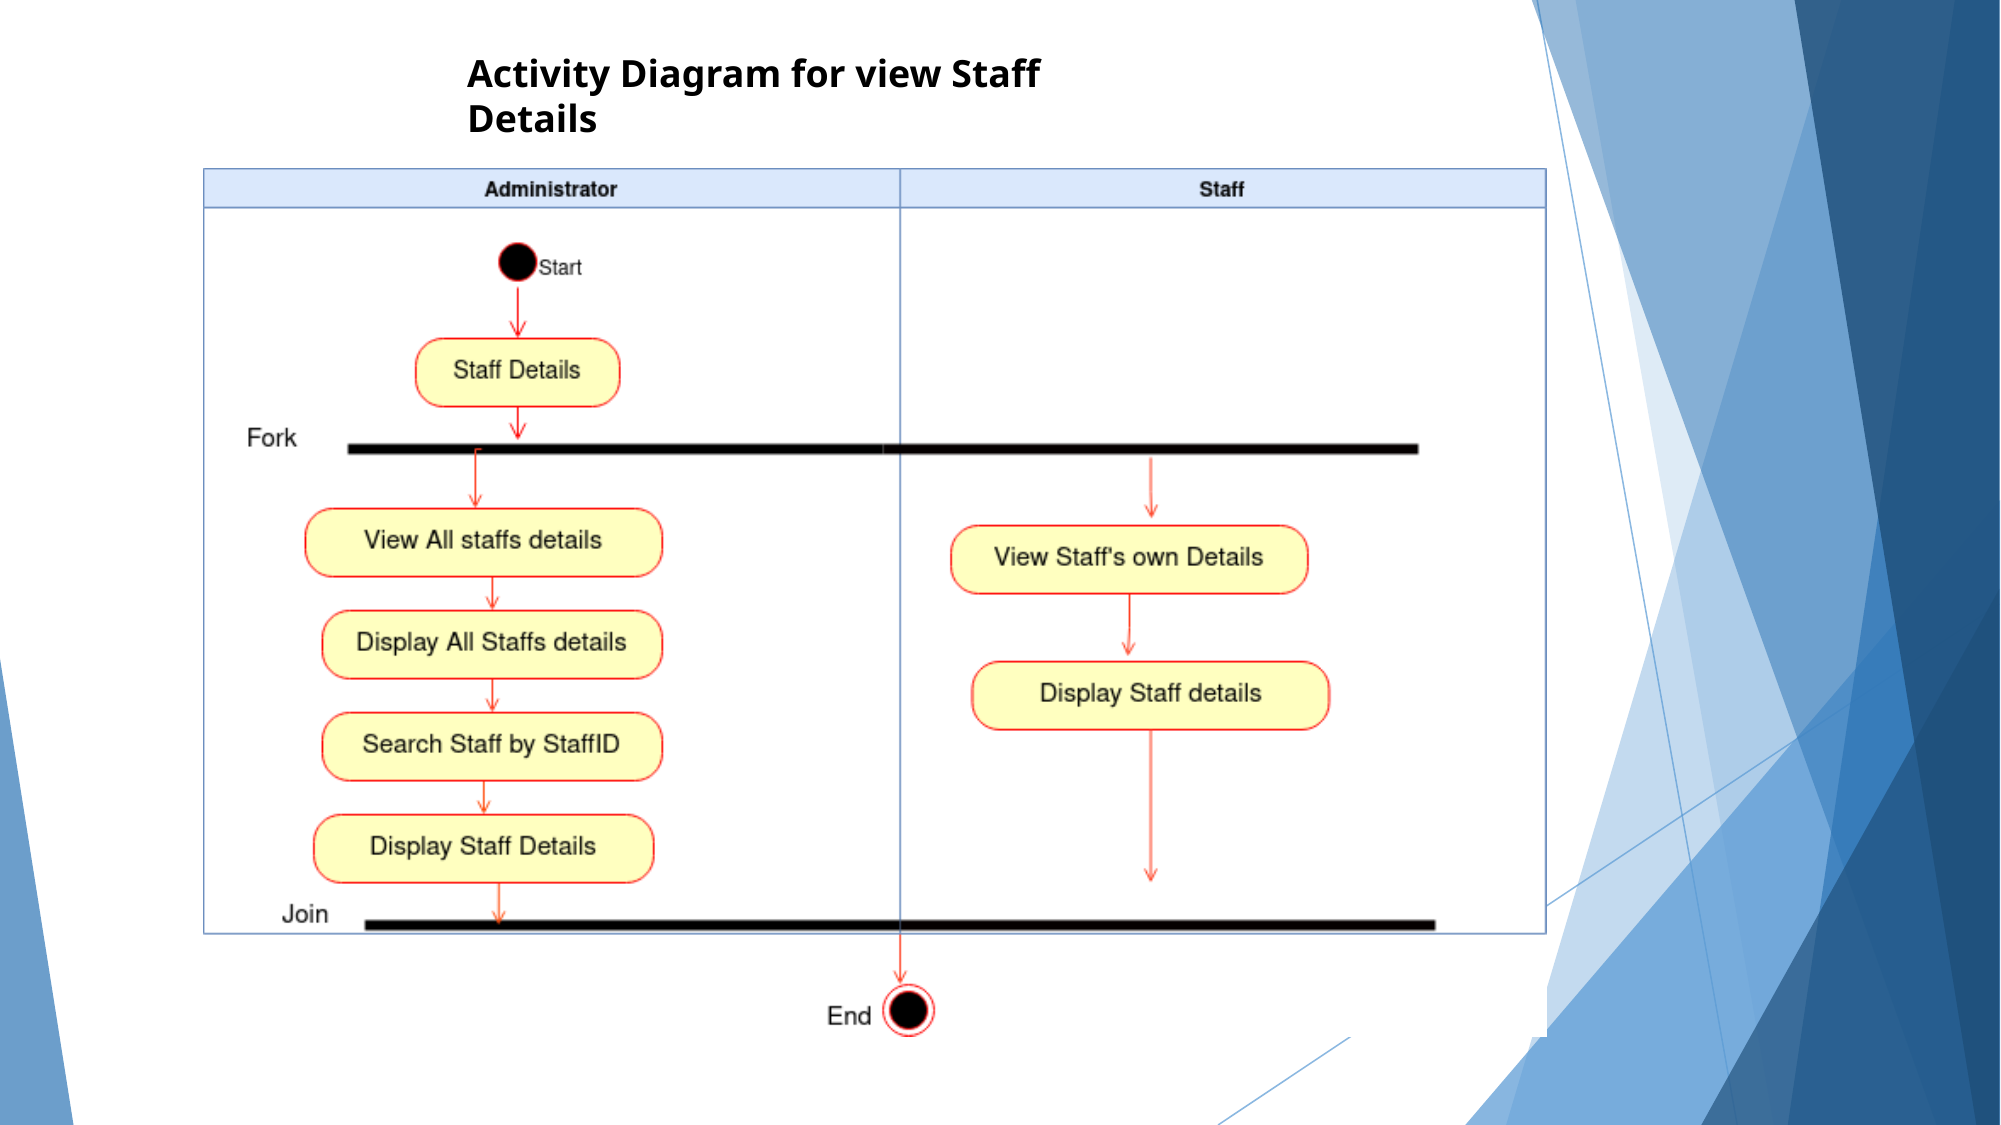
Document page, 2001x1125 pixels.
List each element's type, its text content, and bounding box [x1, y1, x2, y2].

text_box Activity Diagram for view Staff Details [452, 42, 1077, 147]
picture [202, 168, 1547, 1037]
